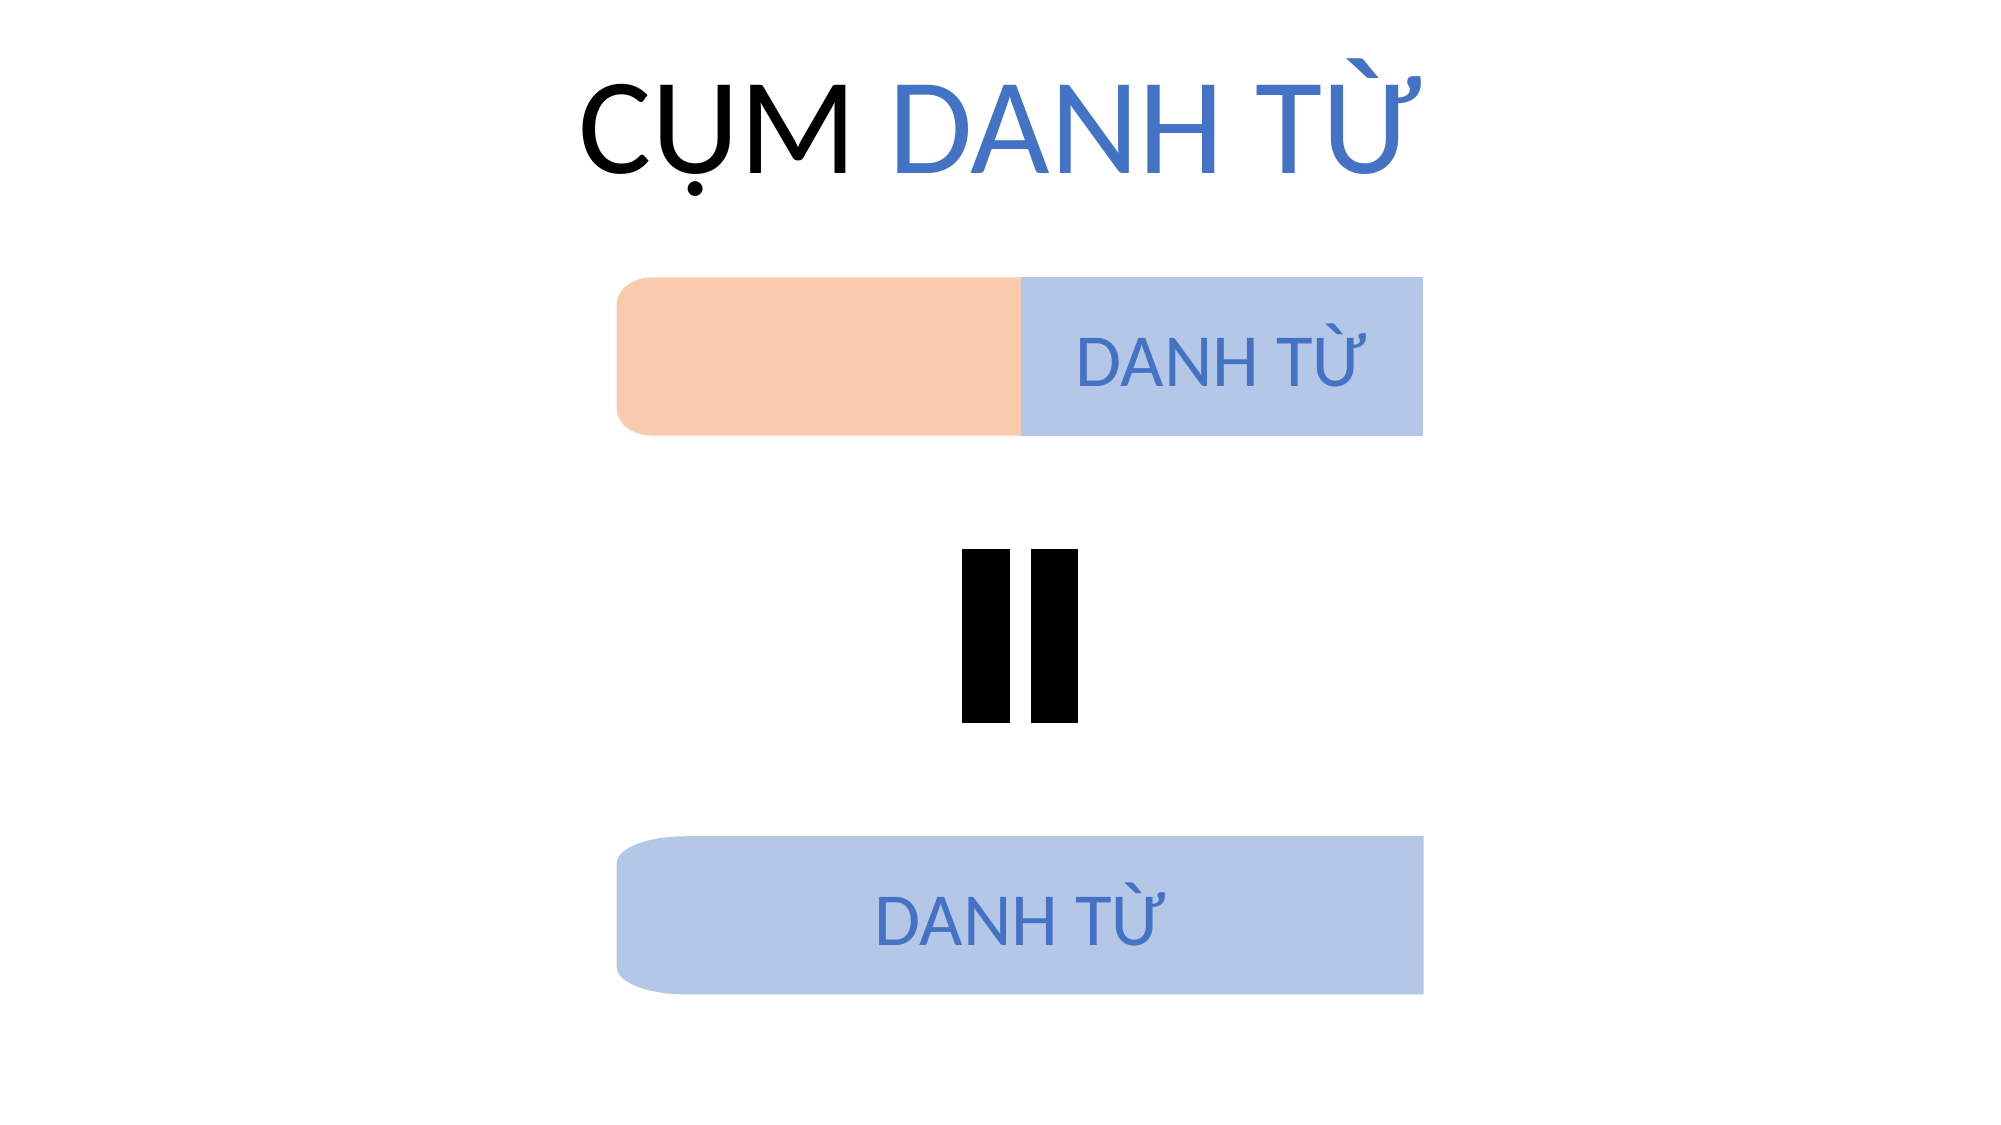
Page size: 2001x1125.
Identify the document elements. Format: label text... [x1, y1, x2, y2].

text_box [1031, 549, 1078, 723]
text_box CỤM DANH TỪ [249, 47, 1750, 236]
text_box DANH TỪ [1022, 277, 1423, 436]
text_box DANH TỪ [616, 836, 1424, 995]
text_box [616, 277, 1022, 436]
text_box [962, 549, 1010, 723]
